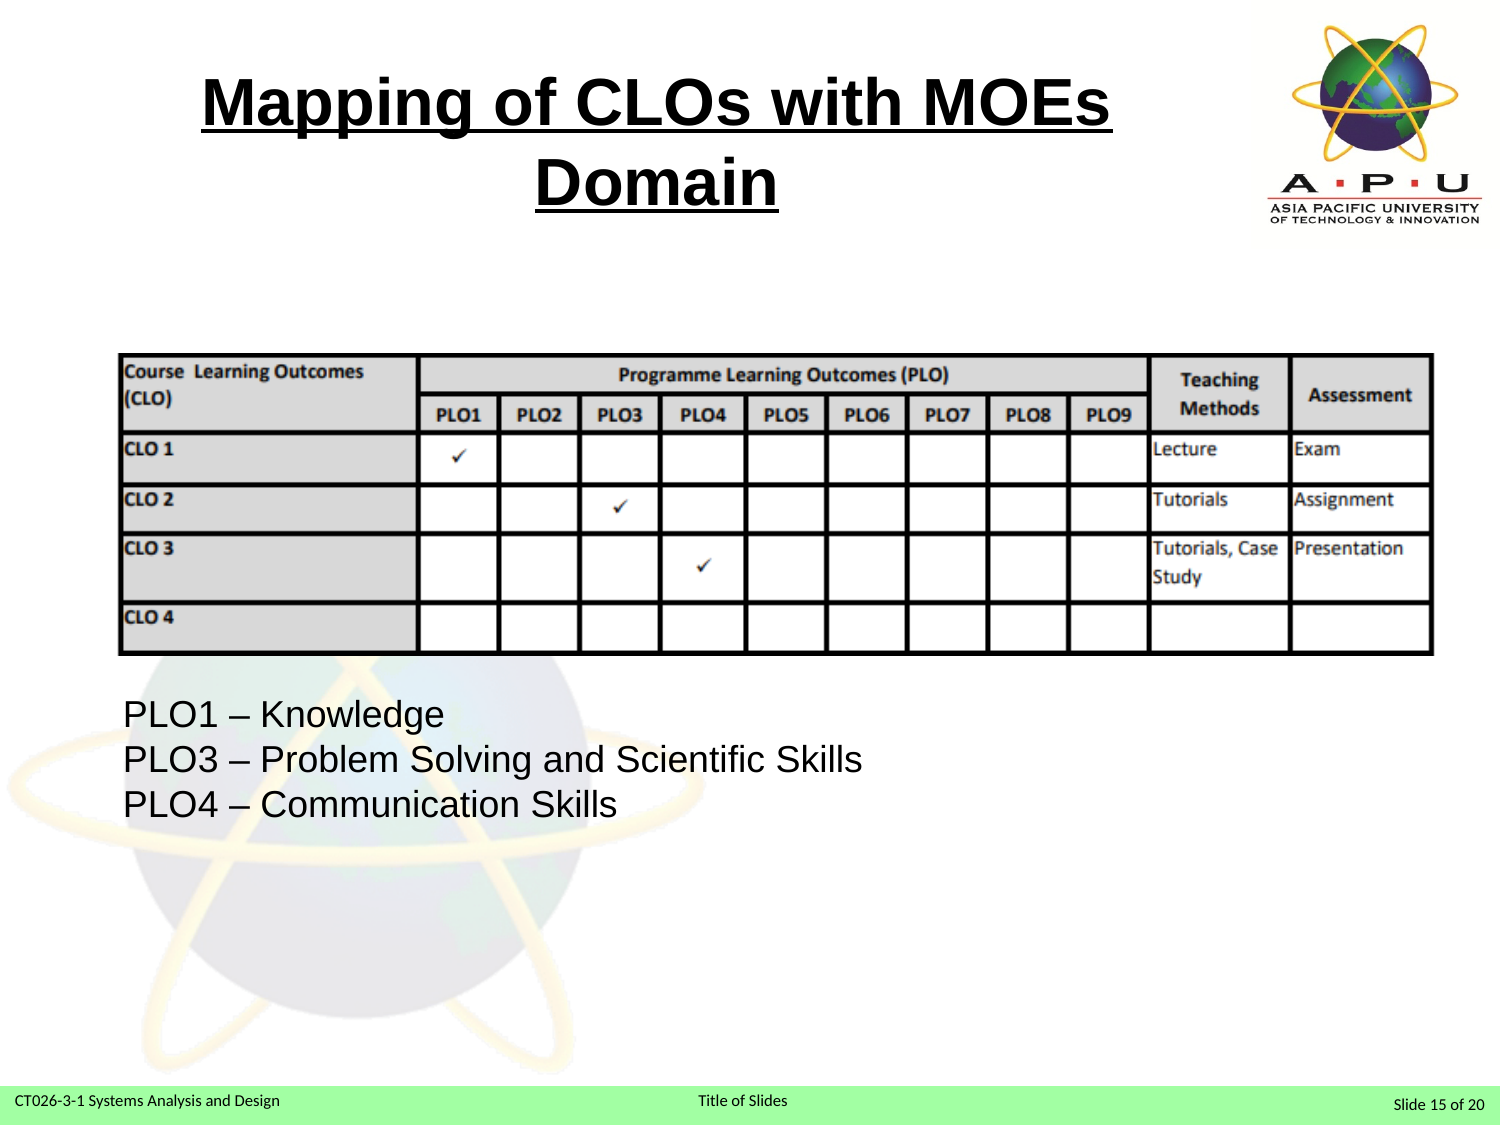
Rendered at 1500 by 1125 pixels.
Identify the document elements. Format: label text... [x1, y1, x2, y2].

text_box PLO1 – Knowledge PLO3 – Problem Solving and Scientific Skills PLO4 – Communication Skills [108, 682, 879, 833]
title Mapping of CLOs with MOEs Domain [79, 45, 1235, 233]
picture [117, 353, 1436, 656]
picture [1251, 0, 1500, 249]
footer Slide 15 of 20 [1024, 1086, 1500, 1125]
